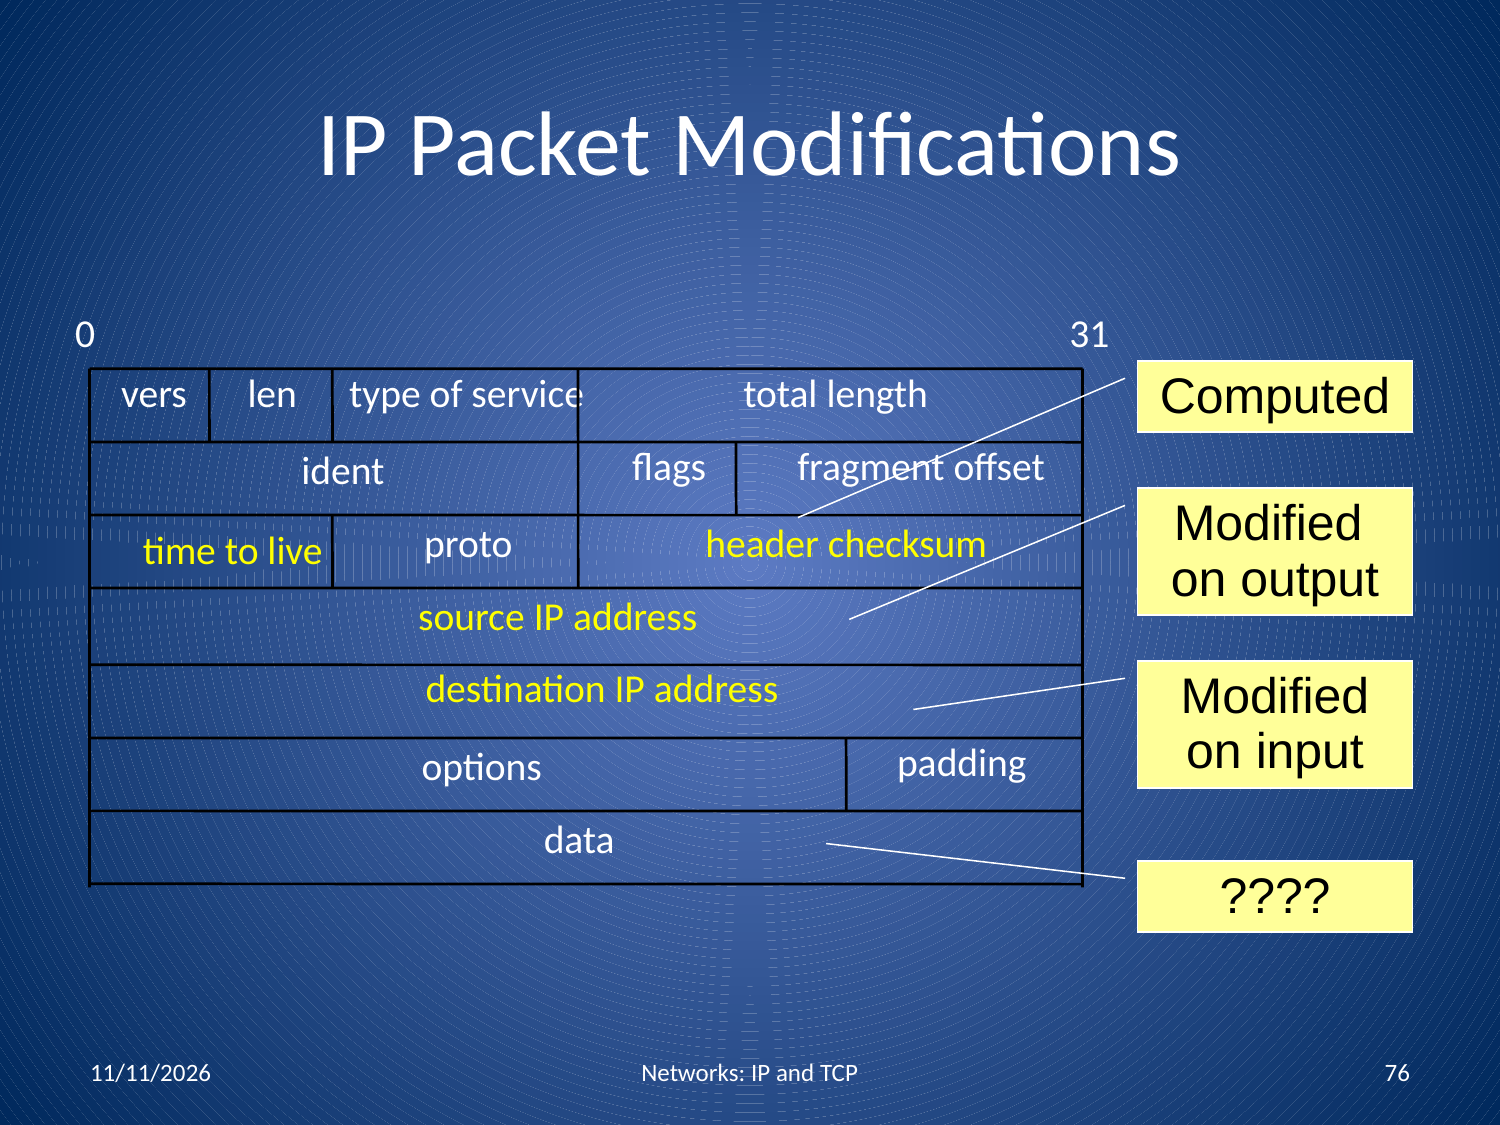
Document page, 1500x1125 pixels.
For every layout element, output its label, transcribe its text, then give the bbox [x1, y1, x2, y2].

text_box options [421, 744, 543, 789]
text_box ident [301, 448, 385, 494]
text_box header checksum [705, 521, 988, 567]
text_box len [247, 372, 298, 417]
text_box ???? [1137, 860, 1413, 933]
text_box type of service [349, 372, 578, 417]
text_box source IP address [418, 595, 699, 640]
text_box 0 [75, 312, 96, 357]
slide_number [75, 1042, 425, 1103]
text_box fragment offset [797, 445, 1046, 490]
text_box time to live [142, 529, 324, 574]
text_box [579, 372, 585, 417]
text_box destination IP address [425, 667, 780, 712]
text_box 31 [1069, 312, 1110, 357]
text_box Computed [1137, 360, 1413, 432]
slide_number 76 [1074, 1042, 1425, 1103]
text_box padding [896, 741, 1027, 786]
footer Networks: IP and TCP [512, 1042, 988, 1103]
text_box total length [743, 372, 929, 417]
text_box proto [424, 521, 513, 567]
text_box flags [632, 445, 707, 490]
text_box data [543, 818, 615, 863]
text_box Modified on output [1137, 487, 1413, 615]
text_box Modified on input [1137, 660, 1413, 788]
title IP Packet Modifications [74, 44, 1426, 233]
text_box vers [121, 372, 188, 417]
